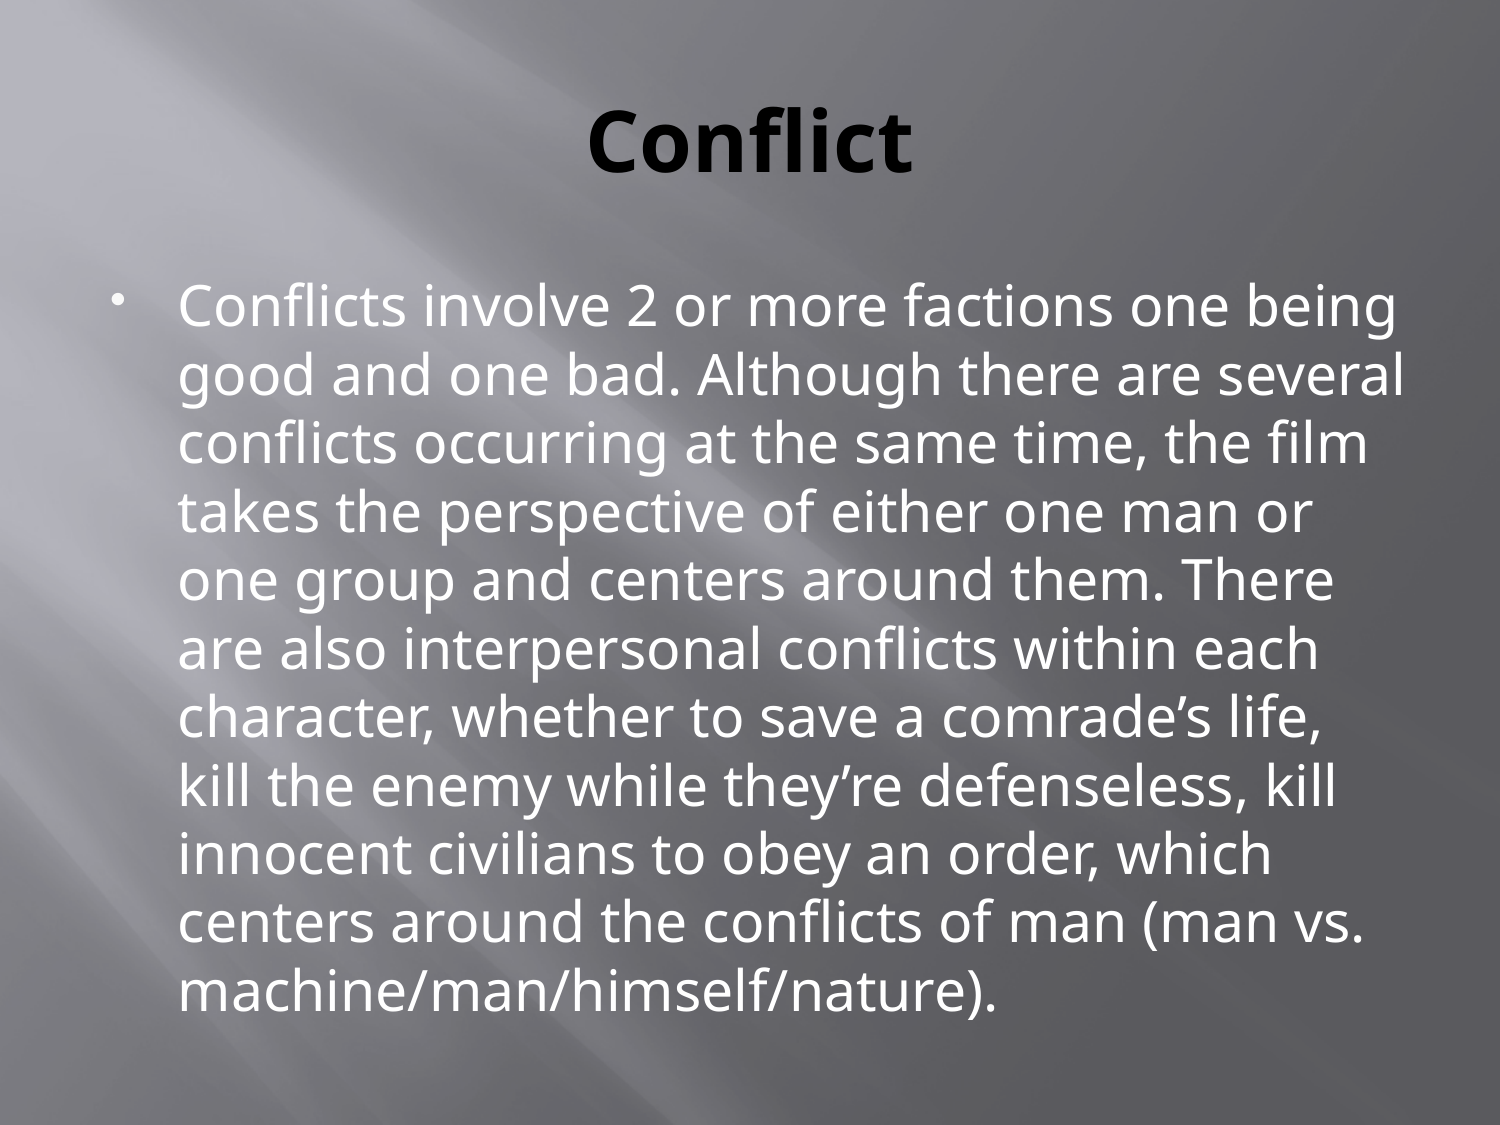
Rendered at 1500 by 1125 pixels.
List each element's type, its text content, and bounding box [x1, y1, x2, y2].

list Conflicts involve 2 or more factions one being good and one bad. Although there are several conflicts occurring at the same time, the film takes the perspective of either one man or one group and centers around them. There are also interpersonal conflicts within each character, whether to save a comrade’s life, kill the enemy while they’re defenseless, kill innocent civilians to obey an order, which centers around the conflicts of man (man vs. machine/man/himself/nature). [75, 262, 1425, 1035]
title Conflict [75, 45, 1425, 233]
